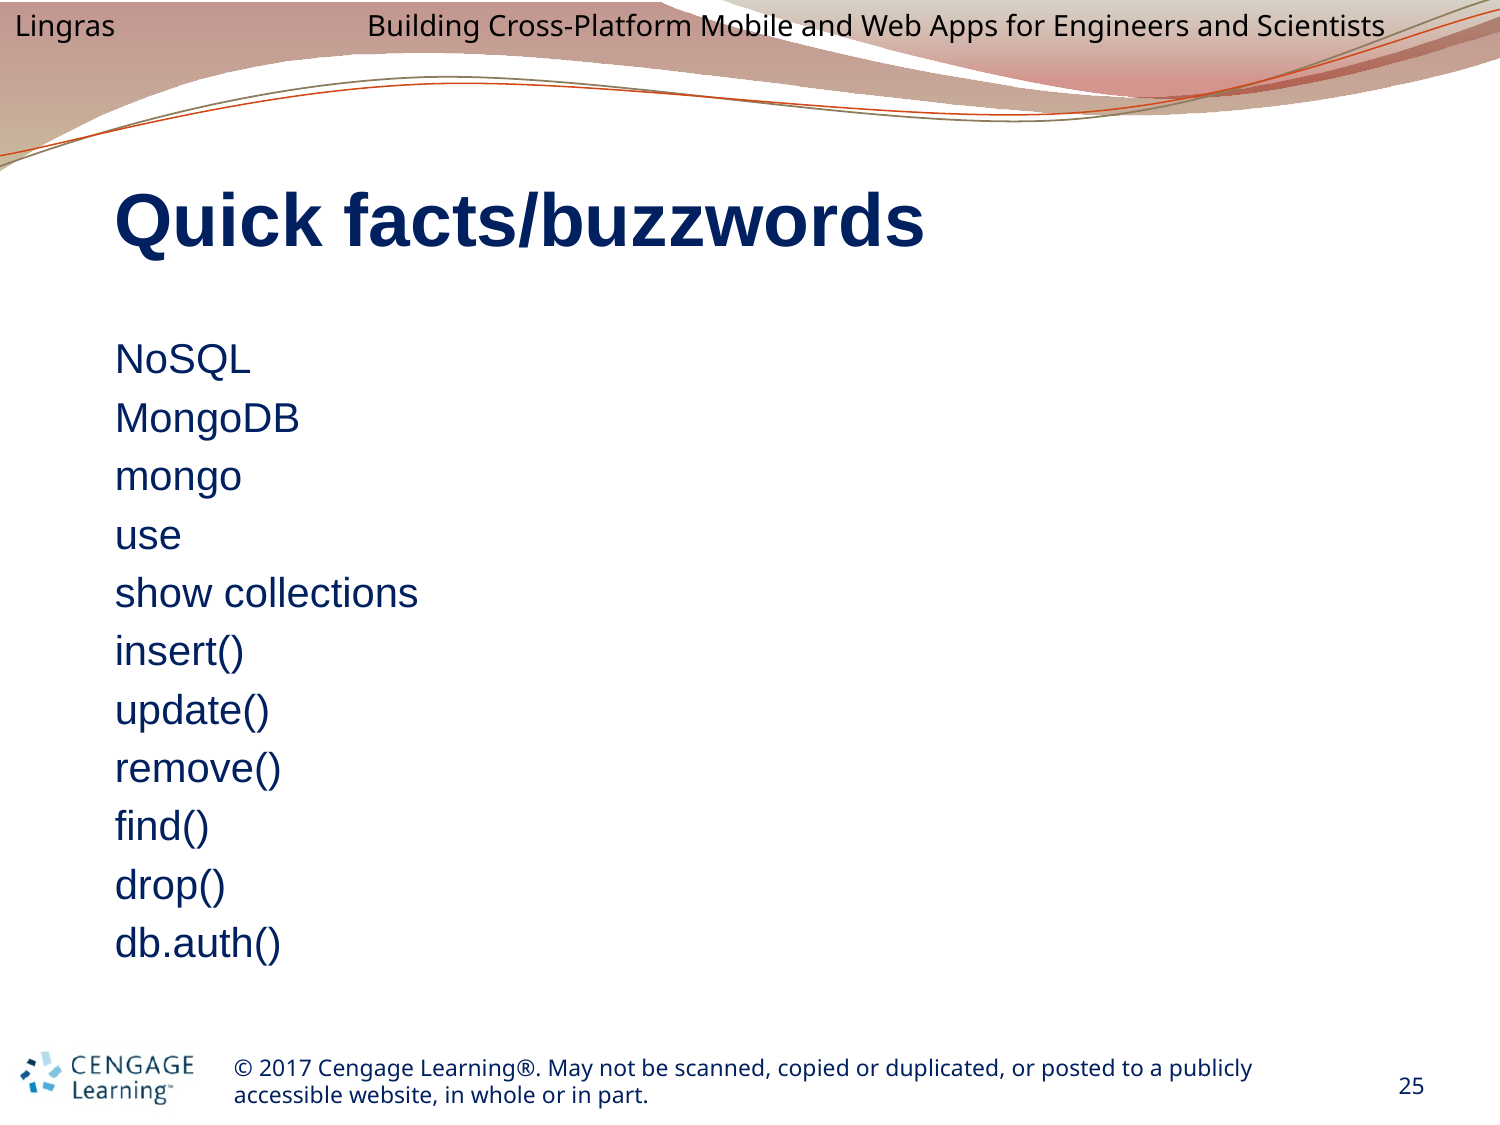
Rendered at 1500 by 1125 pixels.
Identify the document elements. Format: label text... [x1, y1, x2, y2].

slide_number 25 [1299, 1042, 1425, 1103]
picture [0, 1031, 213, 1125]
list NoSQL MongoDB mongo use show collections insert() update() remove() find() drop() db.auth() [99, 325, 1382, 1032]
footer © 2017 Cengage Learning®. May not be scanned, copied or duplicated, or posted to a publicly accessible website, in whole or in part. [233, 1048, 1359, 1109]
title Quick facts/buzzwords [99, 164, 1382, 325]
